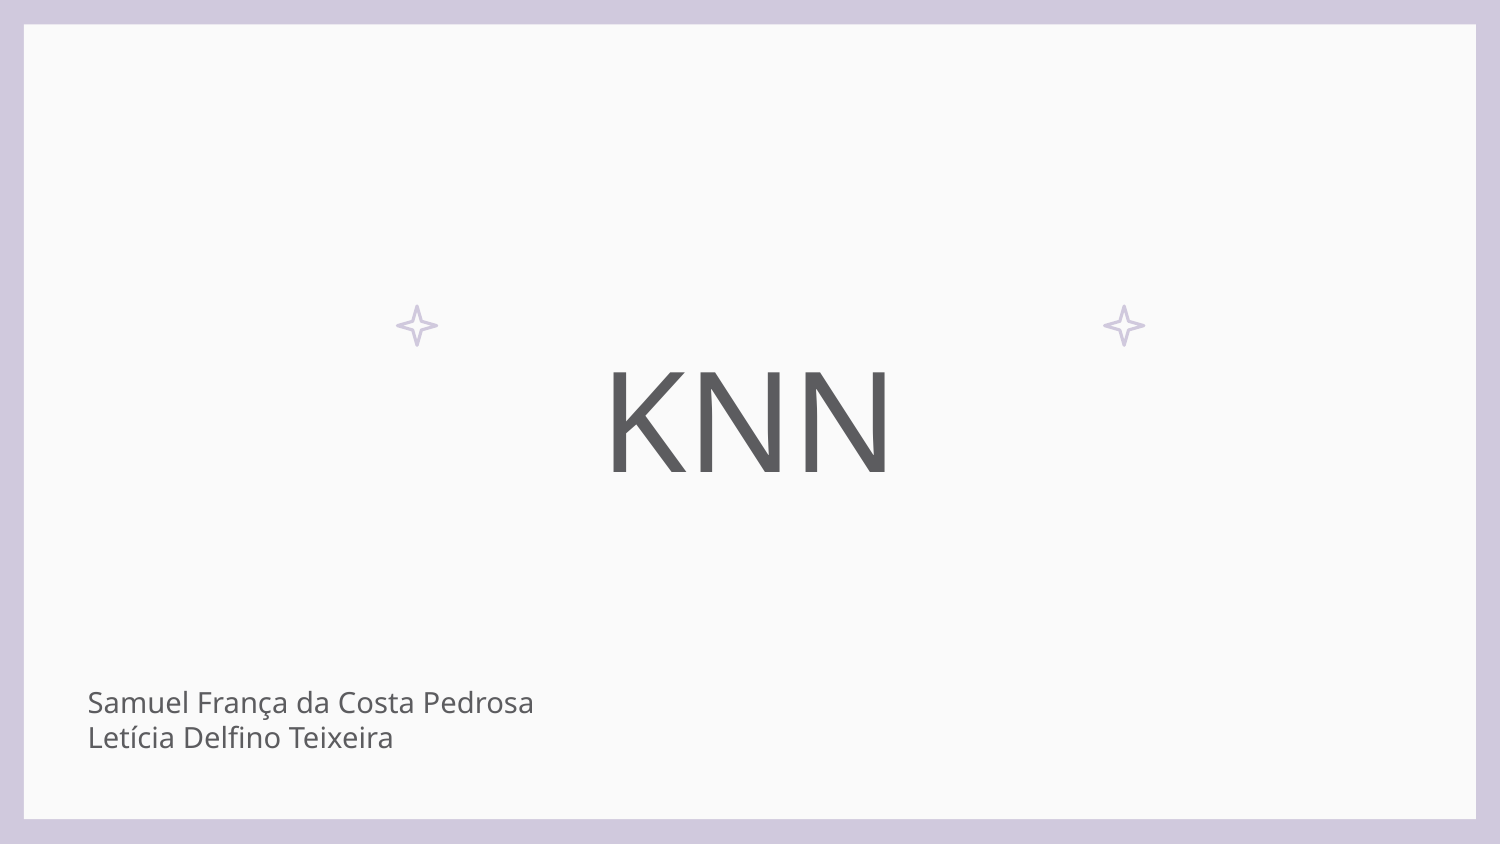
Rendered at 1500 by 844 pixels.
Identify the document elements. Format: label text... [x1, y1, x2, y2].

text_box [397, 306, 437, 346]
text_box Samuel França da Costa Pedrosa Letícia Delfino Teixeira [72, 669, 1105, 769]
title KNN [263, 233, 1236, 575]
text_box [1104, 306, 1144, 346]
